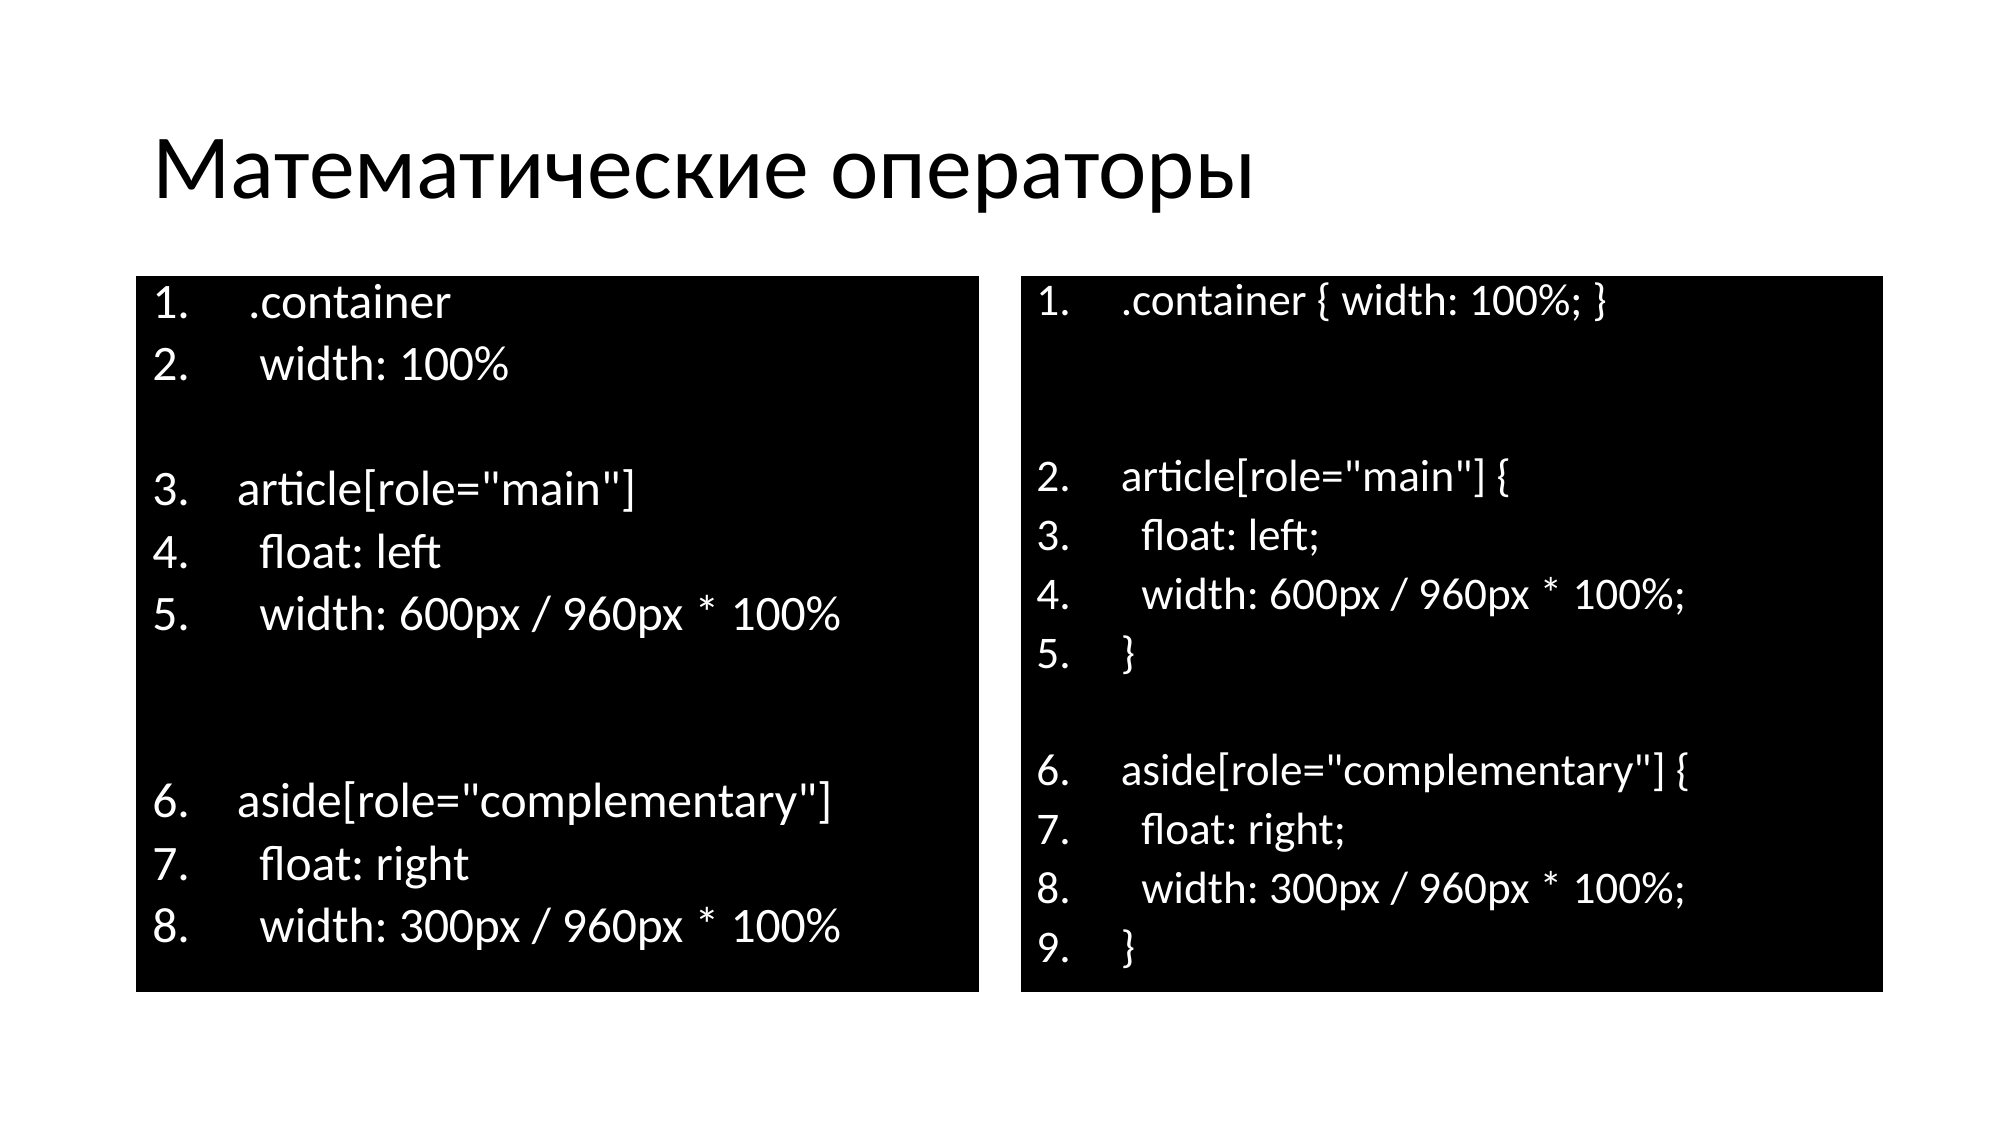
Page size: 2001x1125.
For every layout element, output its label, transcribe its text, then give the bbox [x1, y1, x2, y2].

list .container width: 100% article[role="main"] float: left width: 600px / 960px * 100% aside[role="complementary"] float: right width: 300px / 960px * 100% [137, 277, 979, 992]
text_box .container { width: 100%; } article[role="main"] { float: left; width: 600px / 960px * 100%; } aside[role="complementary"] { float: right; width: 300px / 960px * 100%; } [1021, 277, 1883, 992]
title Математические операторы [137, 59, 1863, 278]
